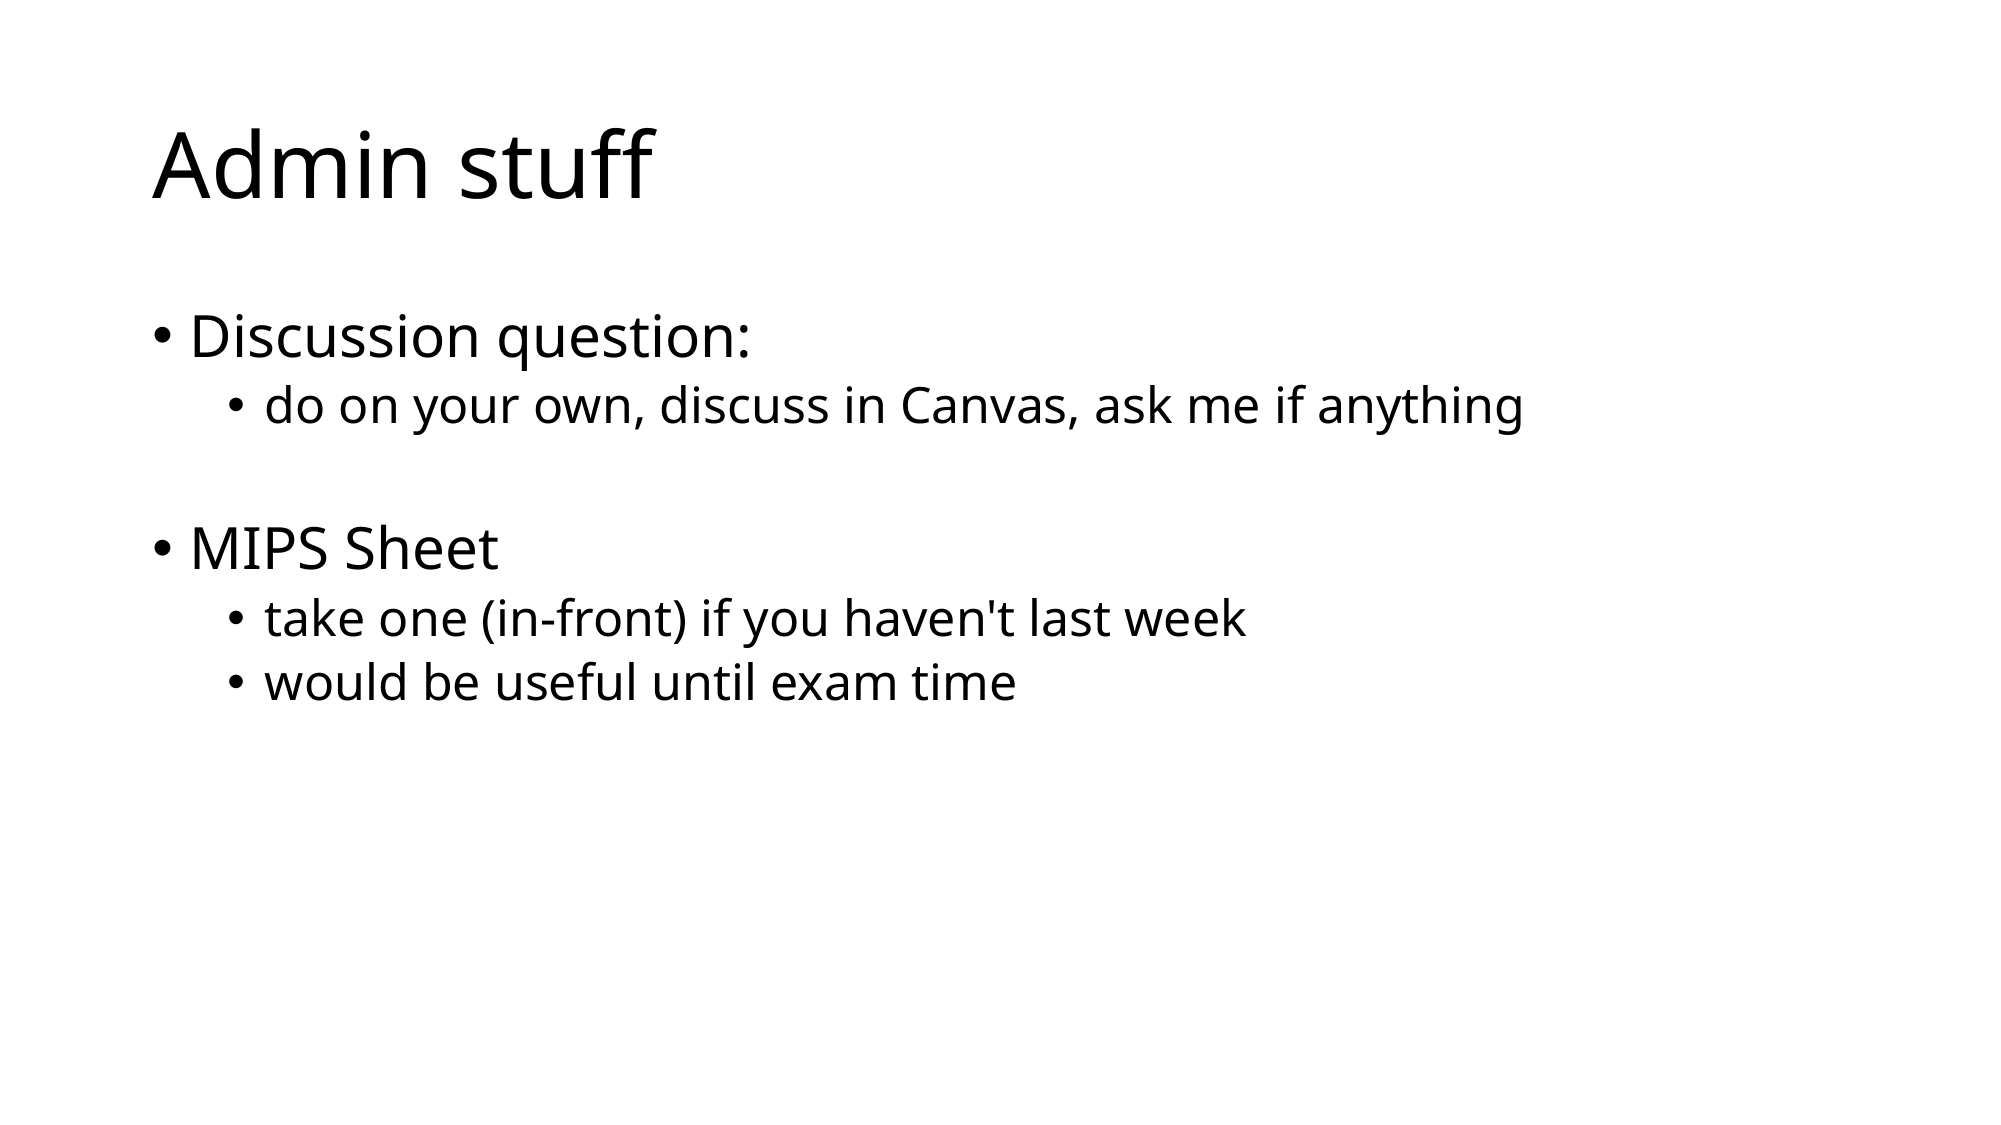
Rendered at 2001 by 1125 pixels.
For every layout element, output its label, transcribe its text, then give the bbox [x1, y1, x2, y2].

title Admin stuff [137, 59, 1863, 278]
list Discussion question: do on your own, discuss in Canvas, ask me if anything MIPS Sheet take one (in-front) if you haven't last week would be useful until exam time [137, 299, 1863, 1014]
